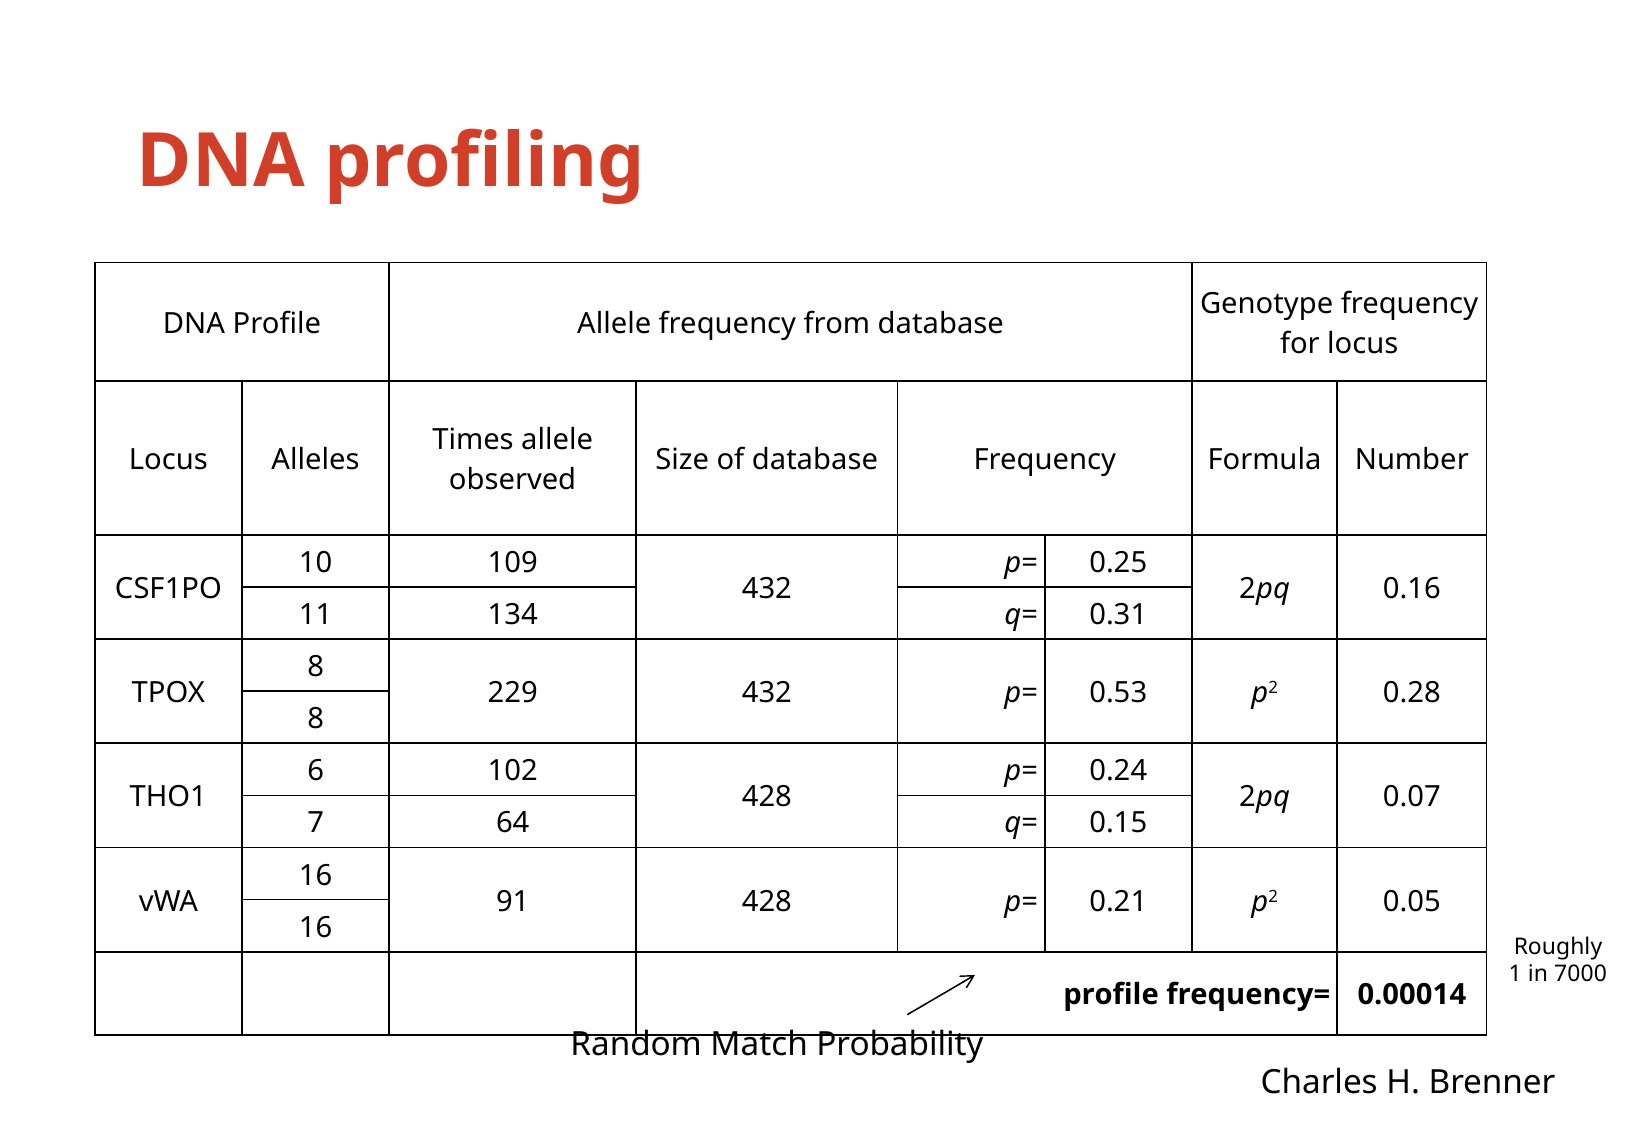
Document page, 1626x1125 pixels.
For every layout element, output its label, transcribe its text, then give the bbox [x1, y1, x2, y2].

table_cell p= [898, 744, 1044, 795]
table_cell Number [1338, 382, 1486, 534]
title DNA profiling [121, 99, 1504, 213]
table_cell 16 [243, 848, 388, 899]
table_cell 0.28 [1338, 640, 1486, 742]
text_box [906, 974, 976, 1015]
table_cell 64 [390, 796, 635, 847]
table_cell 134 [390, 588, 635, 638]
table_cell 102 [390, 744, 635, 795]
table_cell Frequency [898, 382, 1191, 534]
table_cell 0.24 [1046, 744, 1191, 795]
table_header Genotype frequency for locus [1193, 263, 1486, 380]
table_cell 428 [637, 848, 897, 951]
table_cell 0.16 [1338, 536, 1486, 638]
table_cell vWA [96, 848, 241, 951]
table_cell profile frequency= [637, 953, 1336, 1034]
table_cell 0.00014 [1338, 953, 1486, 1034]
table_cell 428 [637, 744, 897, 847]
table_cell Locus [96, 382, 241, 534]
table_cell q= [898, 588, 1044, 638]
table_cell 6 [243, 744, 388, 795]
table_cell 8 [243, 640, 388, 690]
table_cell p2 [1193, 848, 1336, 951]
table_cell TPOX [96, 640, 241, 742]
table_cell 16 [243, 900, 388, 951]
table_cell p2 [1193, 640, 1336, 742]
table_cell 0.25 [1046, 536, 1191, 586]
table_cell THO1 [96, 744, 241, 847]
table_cell 2pq [1193, 744, 1336, 847]
table_cell Alleles [243, 382, 388, 534]
table_cell 229 [390, 640, 635, 742]
table_cell 10 [243, 536, 388, 586]
table_cell p= [898, 640, 1044, 742]
table_cell 7 [243, 796, 388, 847]
table_cell 91 [390, 848, 635, 951]
table_cell 2pq [1193, 536, 1336, 638]
table_cell p= [898, 536, 1044, 586]
table_cell 109 [390, 536, 635, 586]
text_box Roughly 1 in 7000 [1493, 924, 1623, 994]
table_cell 432 [637, 640, 897, 742]
table_cell 0.21 [1046, 848, 1191, 951]
table_cell q= [898, 796, 1044, 847]
table_cell [243, 953, 388, 1034]
table_cell 0.31 [1046, 588, 1191, 638]
text_box Random Match Probability [555, 1014, 1000, 1070]
table_cell 8 [243, 692, 388, 742]
table_cell 0.07 [1338, 744, 1486, 847]
table_cell 432 [637, 536, 897, 638]
table_cell Formula [1193, 382, 1336, 534]
table_cell Size of database [637, 382, 897, 534]
table_cell 11 [243, 588, 388, 638]
table_header Allele frequency from database [390, 263, 1191, 380]
table_cell p= [898, 848, 1044, 951]
table_header DNA Profile [96, 263, 388, 380]
table_cell CSF1PO [96, 536, 241, 638]
table_cell 0.15 [1046, 796, 1191, 847]
table_cell 0.05 [1338, 848, 1486, 951]
text_box Charles H. Brenner [1245, 1052, 1571, 1108]
table_cell 0.53 [1046, 640, 1191, 742]
table_cell Times allele observed [390, 382, 635, 534]
table_cell [96, 953, 241, 1034]
table_cell [390, 953, 635, 1034]
